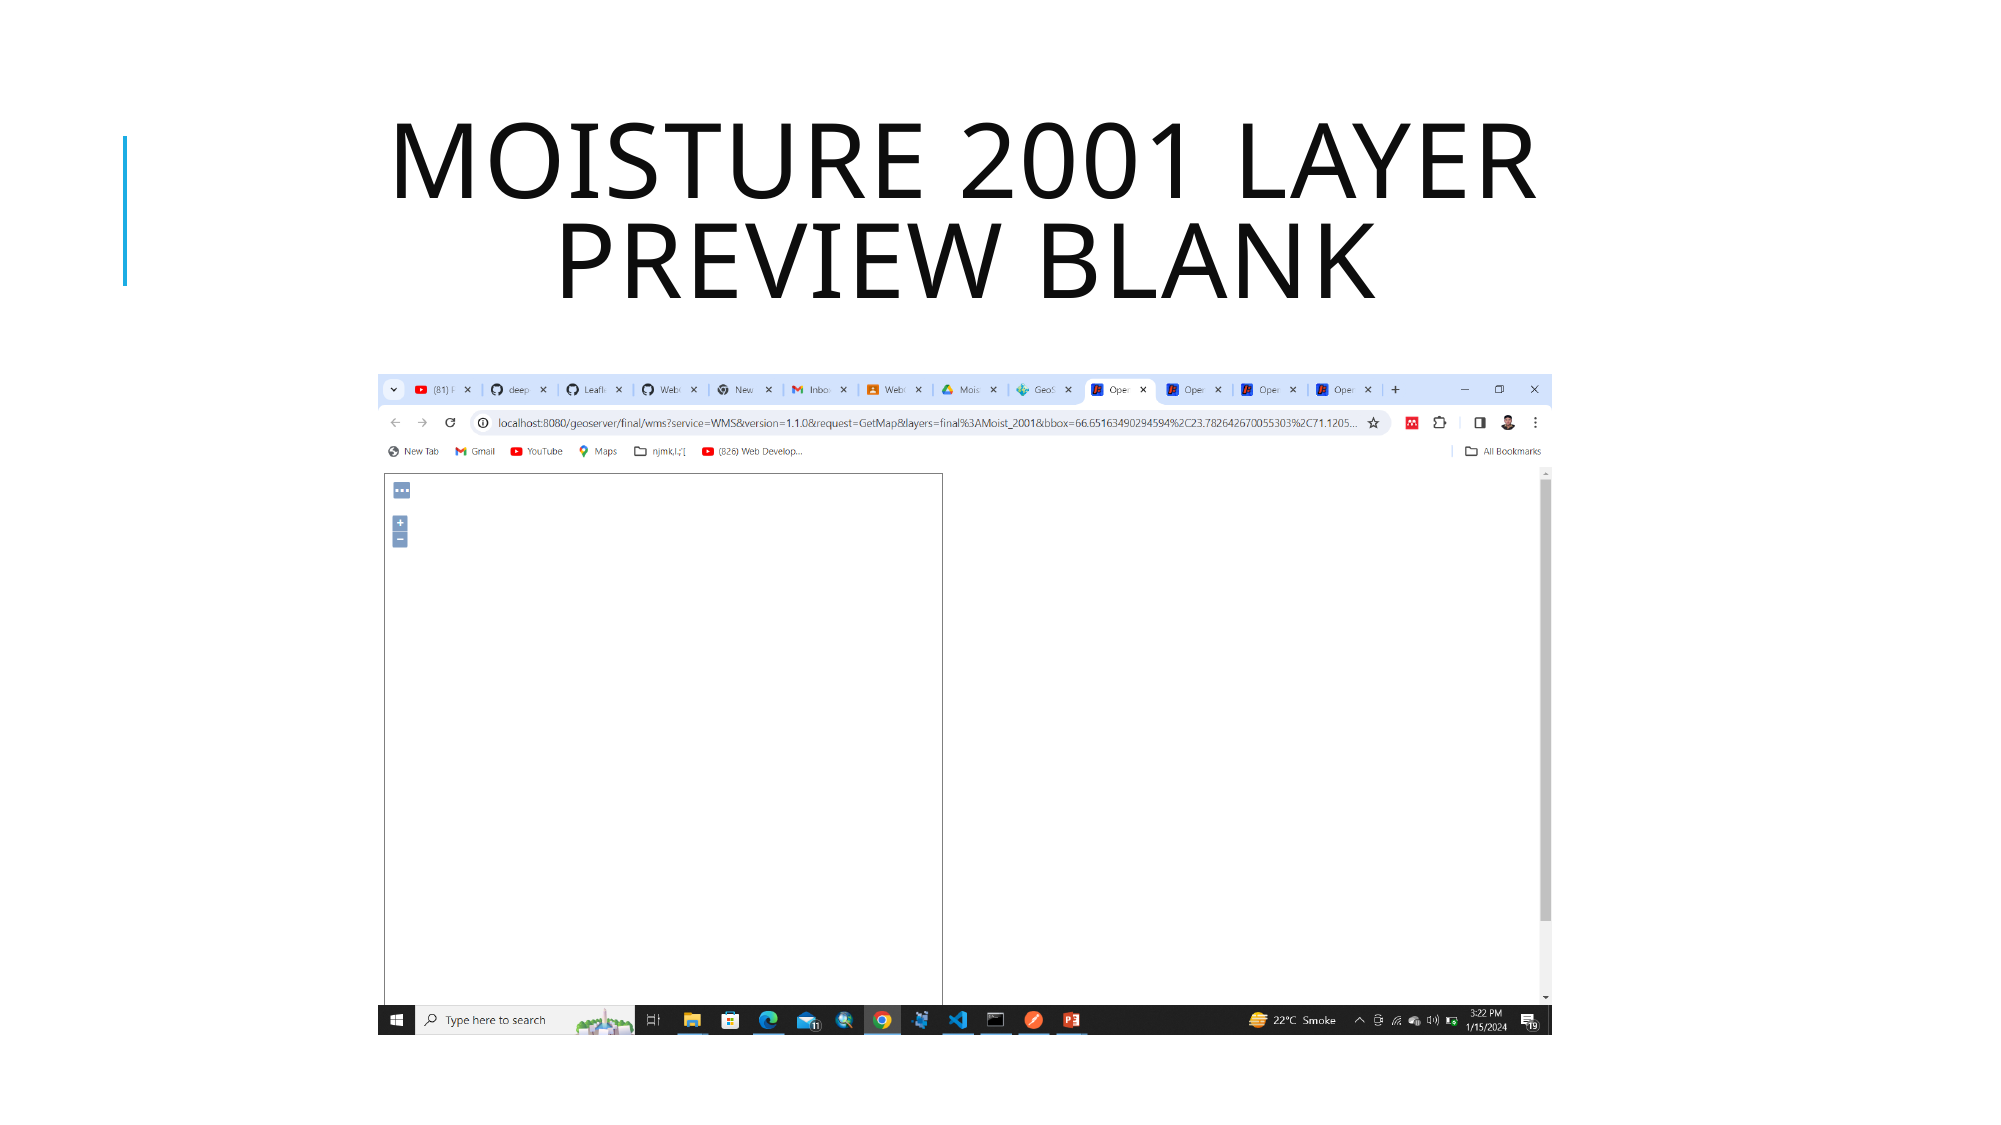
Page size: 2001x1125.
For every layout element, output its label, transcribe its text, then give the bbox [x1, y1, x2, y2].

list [378, 374, 1552, 1036]
title Moisture 2001 Layer preview Blank [168, 96, 1763, 342]
